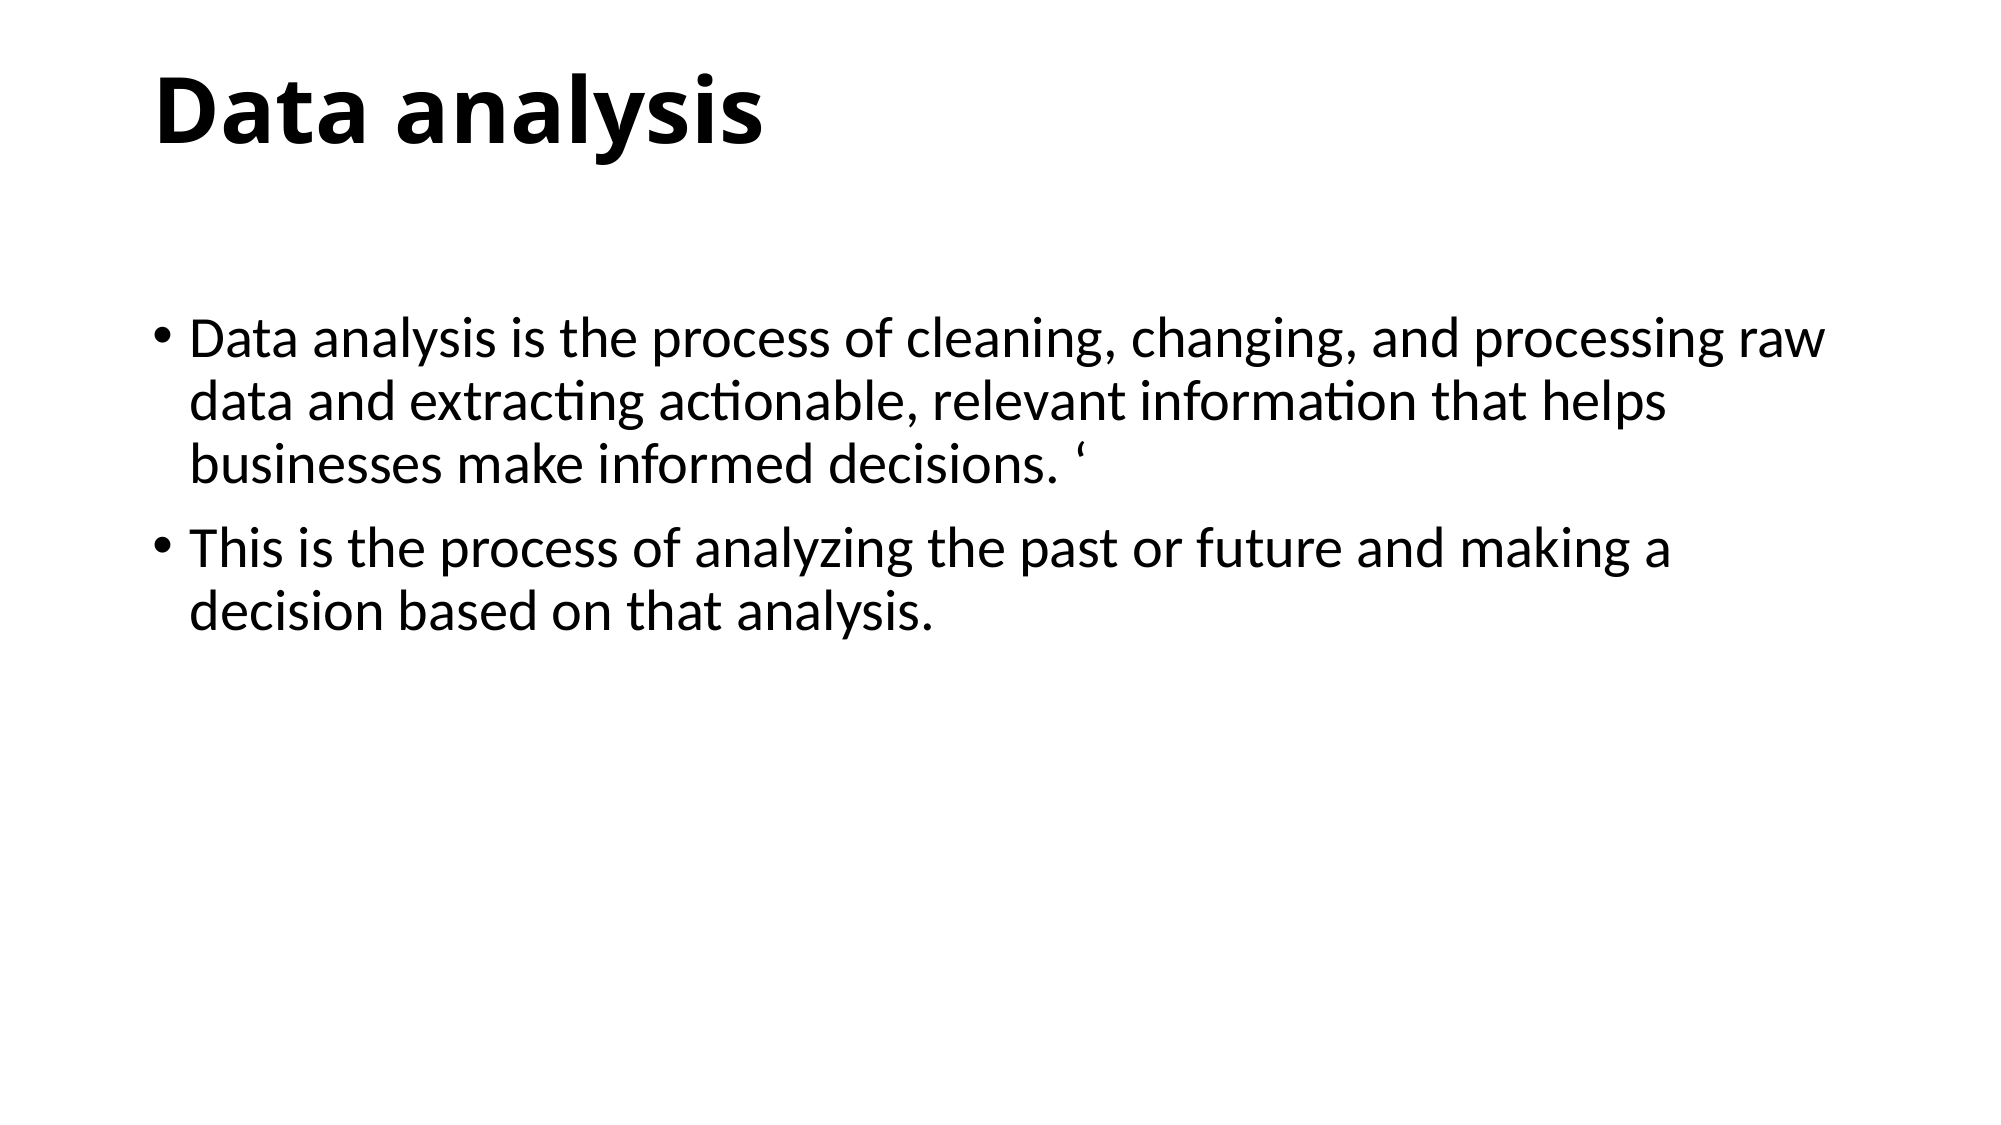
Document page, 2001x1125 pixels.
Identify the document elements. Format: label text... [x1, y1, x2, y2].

title Data analysis [137, 59, 1863, 278]
list Data analysis is the process of cleaning, changing, and processing raw data and extracting actionable, relevant information that helps businesses make informed decisions. ‘ This is the process of analyzing the past or future and making a decision based on that analysis. [137, 299, 1863, 1014]
